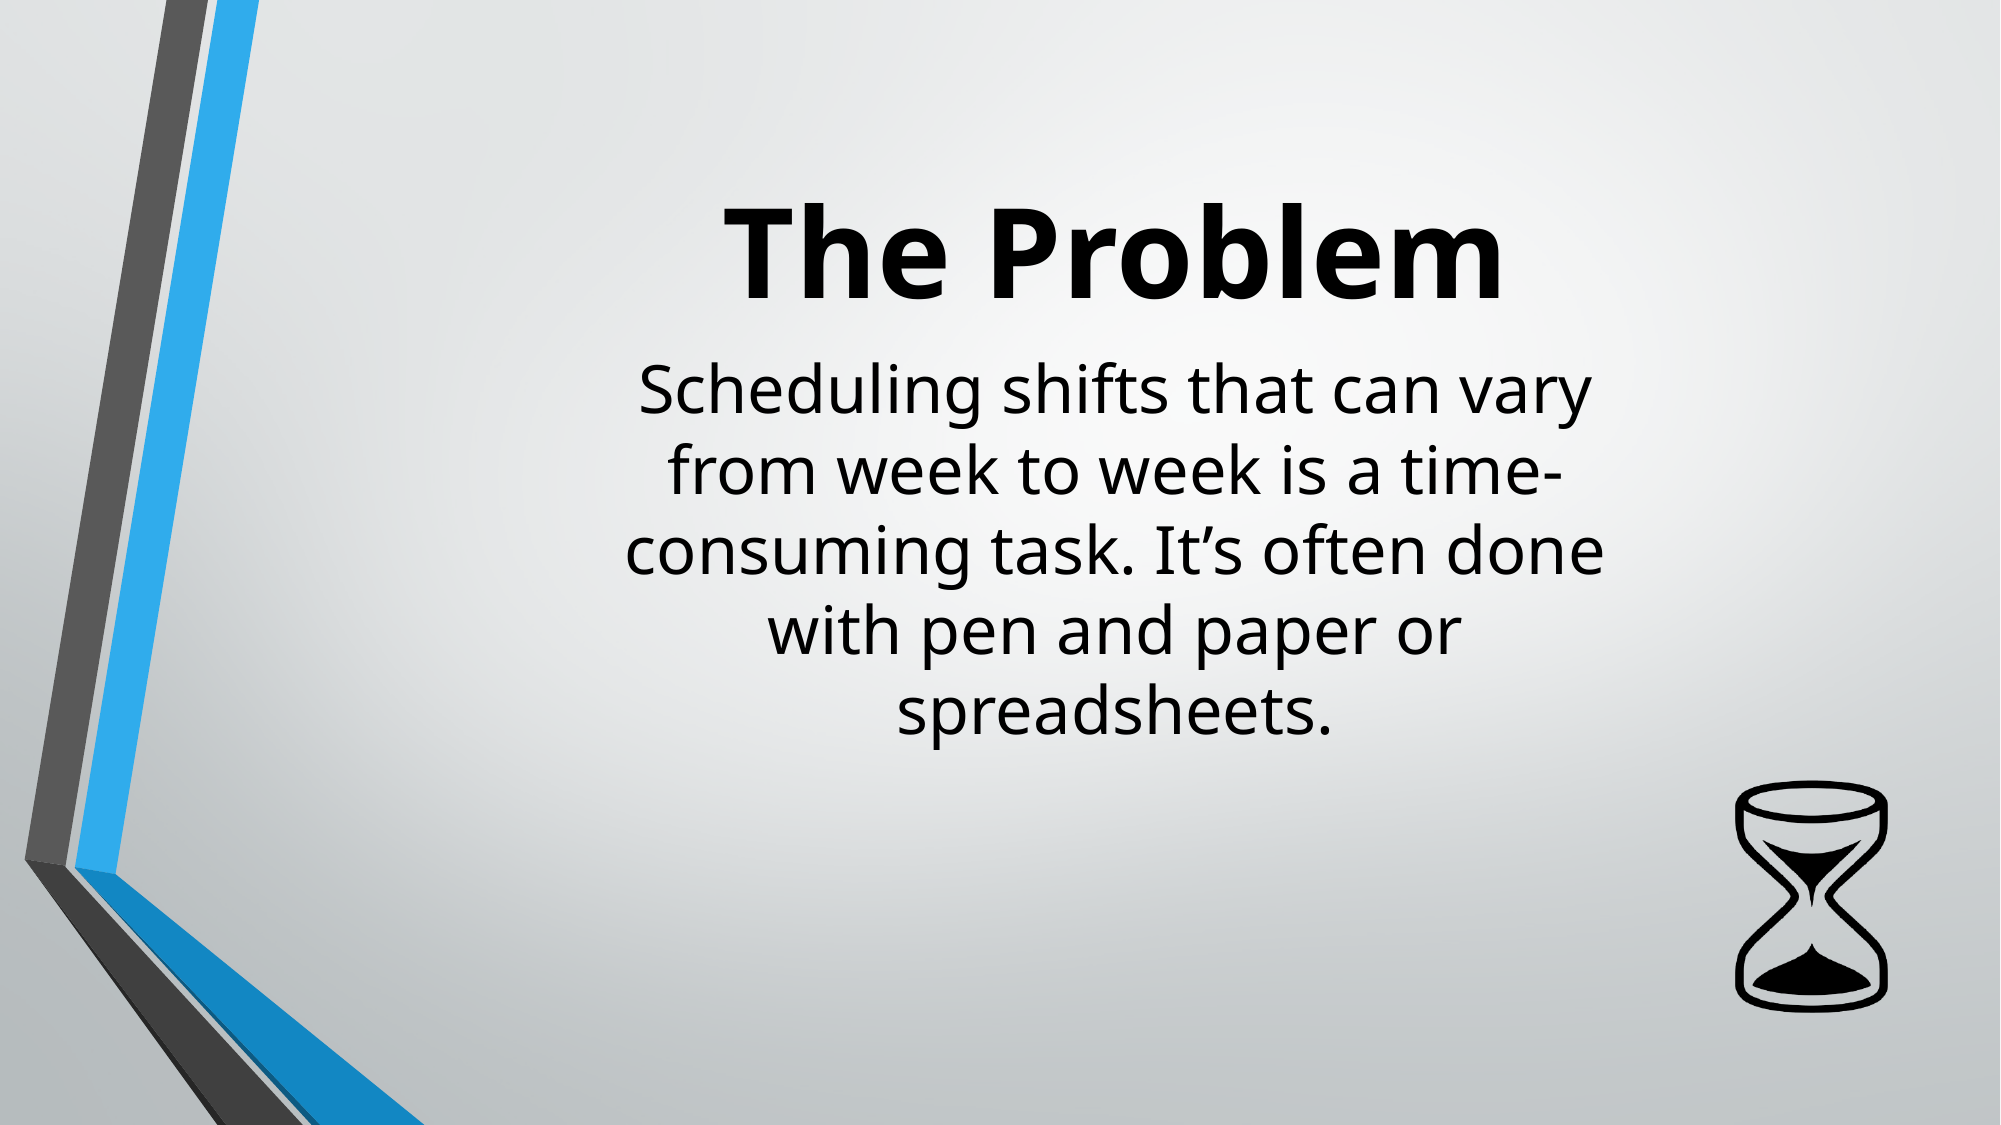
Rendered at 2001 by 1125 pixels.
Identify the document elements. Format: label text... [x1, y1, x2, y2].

text_box The Problem [231, 166, 2000, 332]
list Scheduling shifts that can vary from week to week is a time-consuming task. It’s often done with pen and paper or spreadsheets. [568, 339, 1663, 1083]
picture [1734, 780, 2000, 1125]
